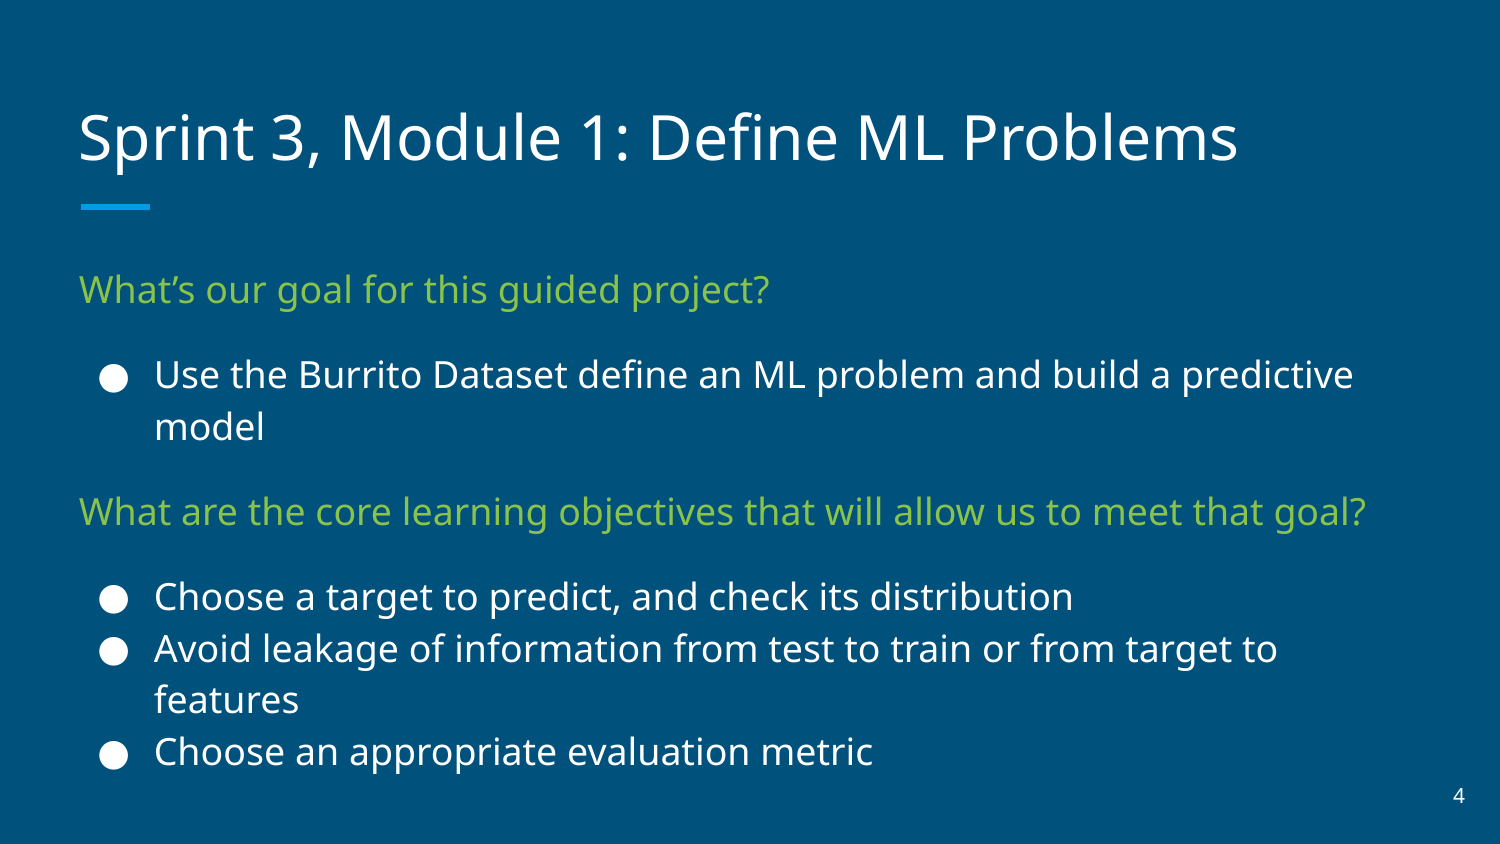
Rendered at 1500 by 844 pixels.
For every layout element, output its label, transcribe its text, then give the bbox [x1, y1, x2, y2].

slide_number ‹#› [1389, 764, 1480, 830]
list What’s our goal for this guided project? Use the Burrito Dataset define an ML problem and build a predictive model What are the core learning objectives that will allow us to meet that goal? Choose a target to predict, and check its distribution Avoid leakage of information from test to train or from target to features Choose an appropriate evaluation metric [63, 244, 1437, 750]
title Sprint 3, Module 1: Define ML Problems [63, 75, 1437, 188]
